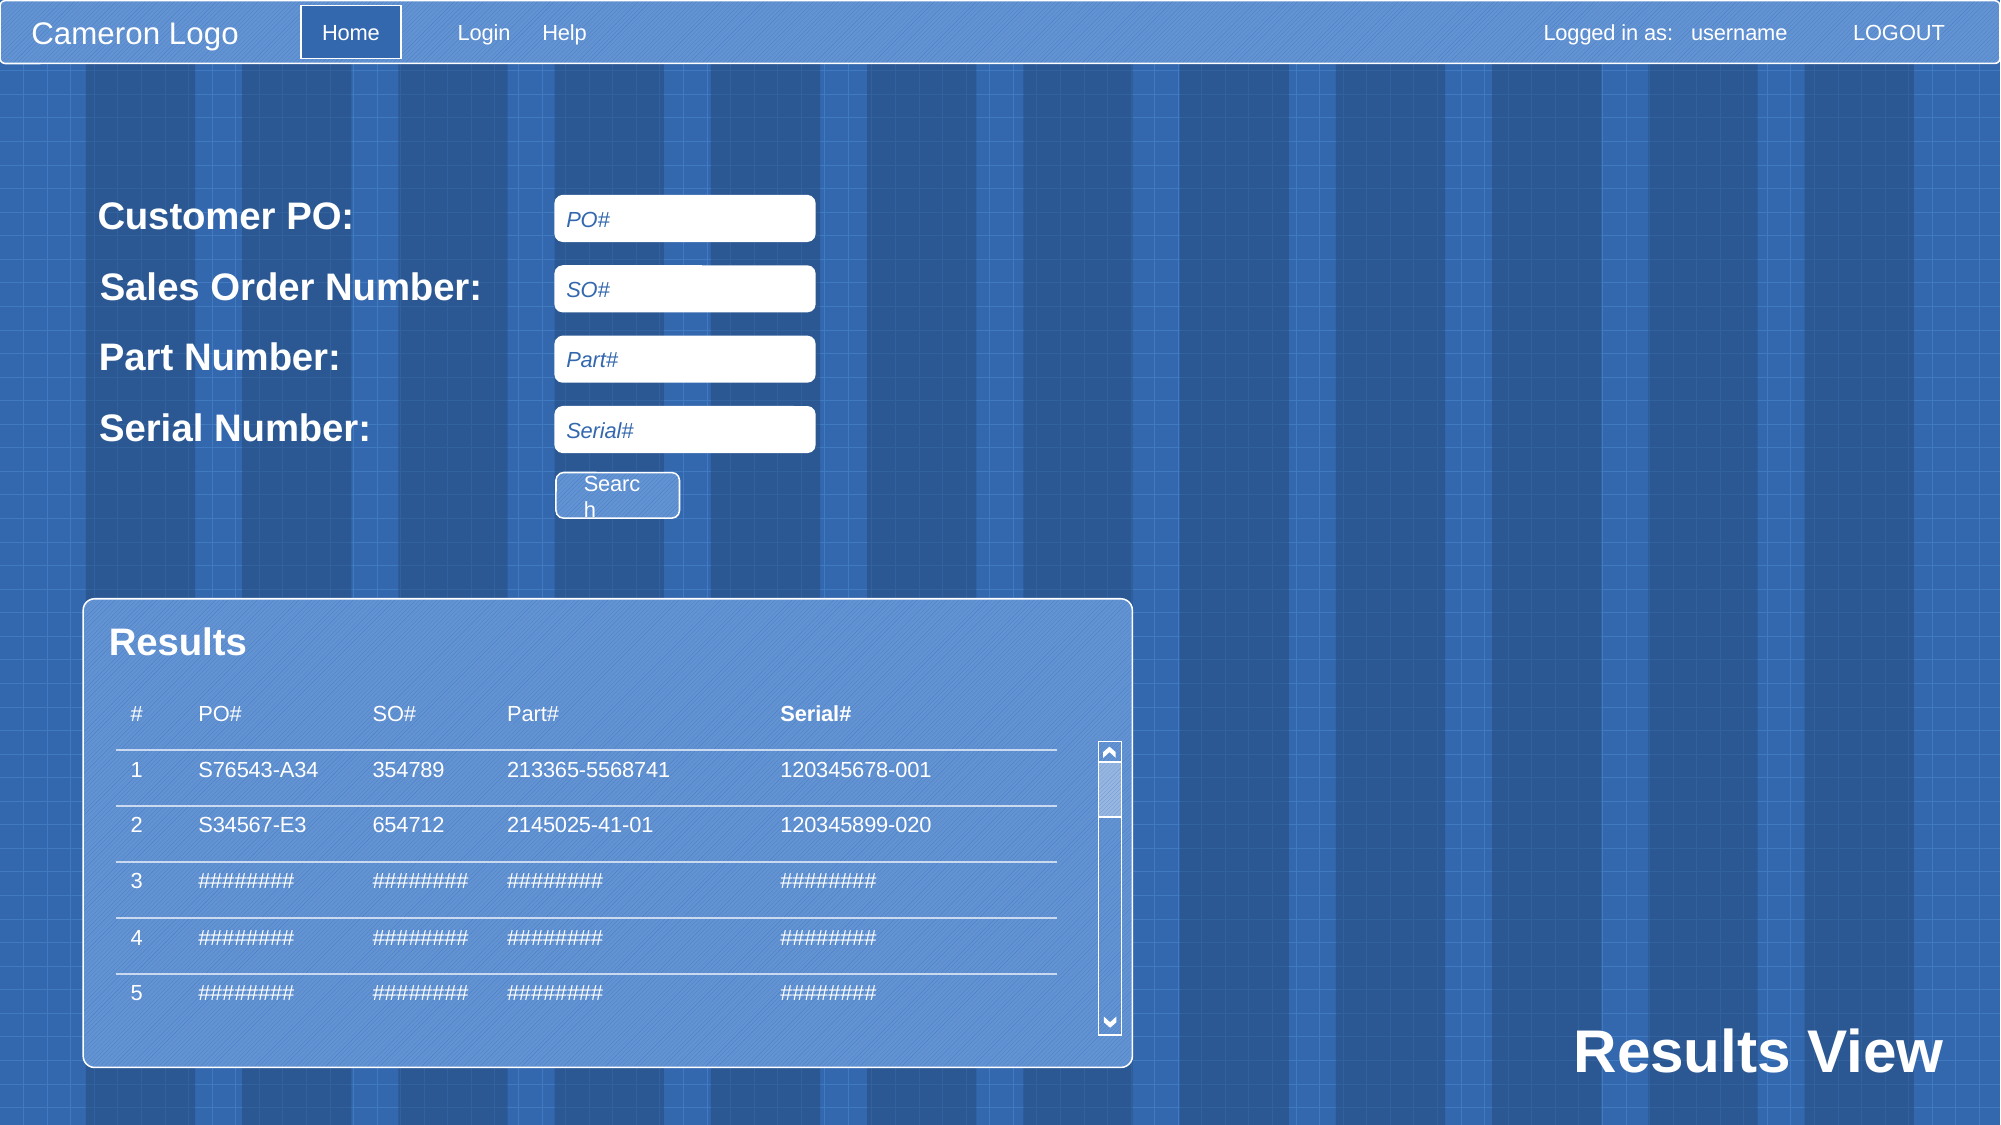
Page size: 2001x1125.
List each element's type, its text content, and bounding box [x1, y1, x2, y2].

table_cell 654712 [357, 807, 492, 861]
table_header SO# [357, 694, 492, 749]
table_cell S34567-E3 [183, 807, 357, 861]
table_cell 1 [116, 751, 183, 805]
text_box [1098, 761, 1122, 818]
table_cell 5 [116, 975, 183, 1030]
table_cell ######## [183, 975, 357, 1030]
text_box SO# [554, 264, 816, 313]
text_box [1103, 1016, 1117, 1028]
text_box Serial Number: [84, 395, 387, 457]
table_cell ######## [765, 919, 1057, 973]
table_cell ######## [492, 919, 765, 973]
text_box Serial# [554, 405, 816, 454]
table_cell 3 [116, 863, 183, 917]
table_cell ######## [492, 975, 765, 1030]
table_cell 4 [116, 919, 183, 973]
text_box [1098, 740, 1122, 761]
text_box Search [554, 471, 681, 520]
table_cell 2 [116, 807, 183, 861]
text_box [0, 0, 2000, 64]
table_cell 120345678-001 [765, 751, 1057, 805]
table_header # [116, 694, 183, 749]
table_header Part# [492, 694, 765, 749]
text_box Results [82, 597, 1134, 1069]
table_cell ######## [357, 863, 492, 917]
text_box Customer PO: [82, 183, 440, 245]
table_cell ######## [492, 863, 765, 917]
text_box Part Number: [84, 325, 357, 386]
table_cell ######## [765, 863, 1057, 917]
text_box [1098, 818, 1122, 1036]
table_header PO# [183, 694, 357, 749]
table_cell ######## [183, 863, 357, 917]
table_cell ######## [183, 919, 357, 973]
table_cell S76543-A34 [183, 751, 357, 805]
table_cell 354789 [357, 751, 492, 805]
text_box Sales Order Number: [85, 254, 498, 316]
table_cell ######## [765, 975, 1057, 1030]
table_cell ######## [357, 919, 492, 973]
text_box Results View [1558, 1004, 2000, 1092]
text_box [1103, 746, 1116, 758]
table_cell 213365-5568741 [492, 751, 765, 805]
text_box Part# [554, 335, 816, 384]
text_box PO# [554, 194, 816, 243]
table_header Serial# [765, 694, 1057, 749]
table_cell ######## [357, 975, 492, 1030]
table_cell 2145025-41-01 [492, 807, 765, 861]
table_cell 120345899-020 [765, 807, 1057, 861]
